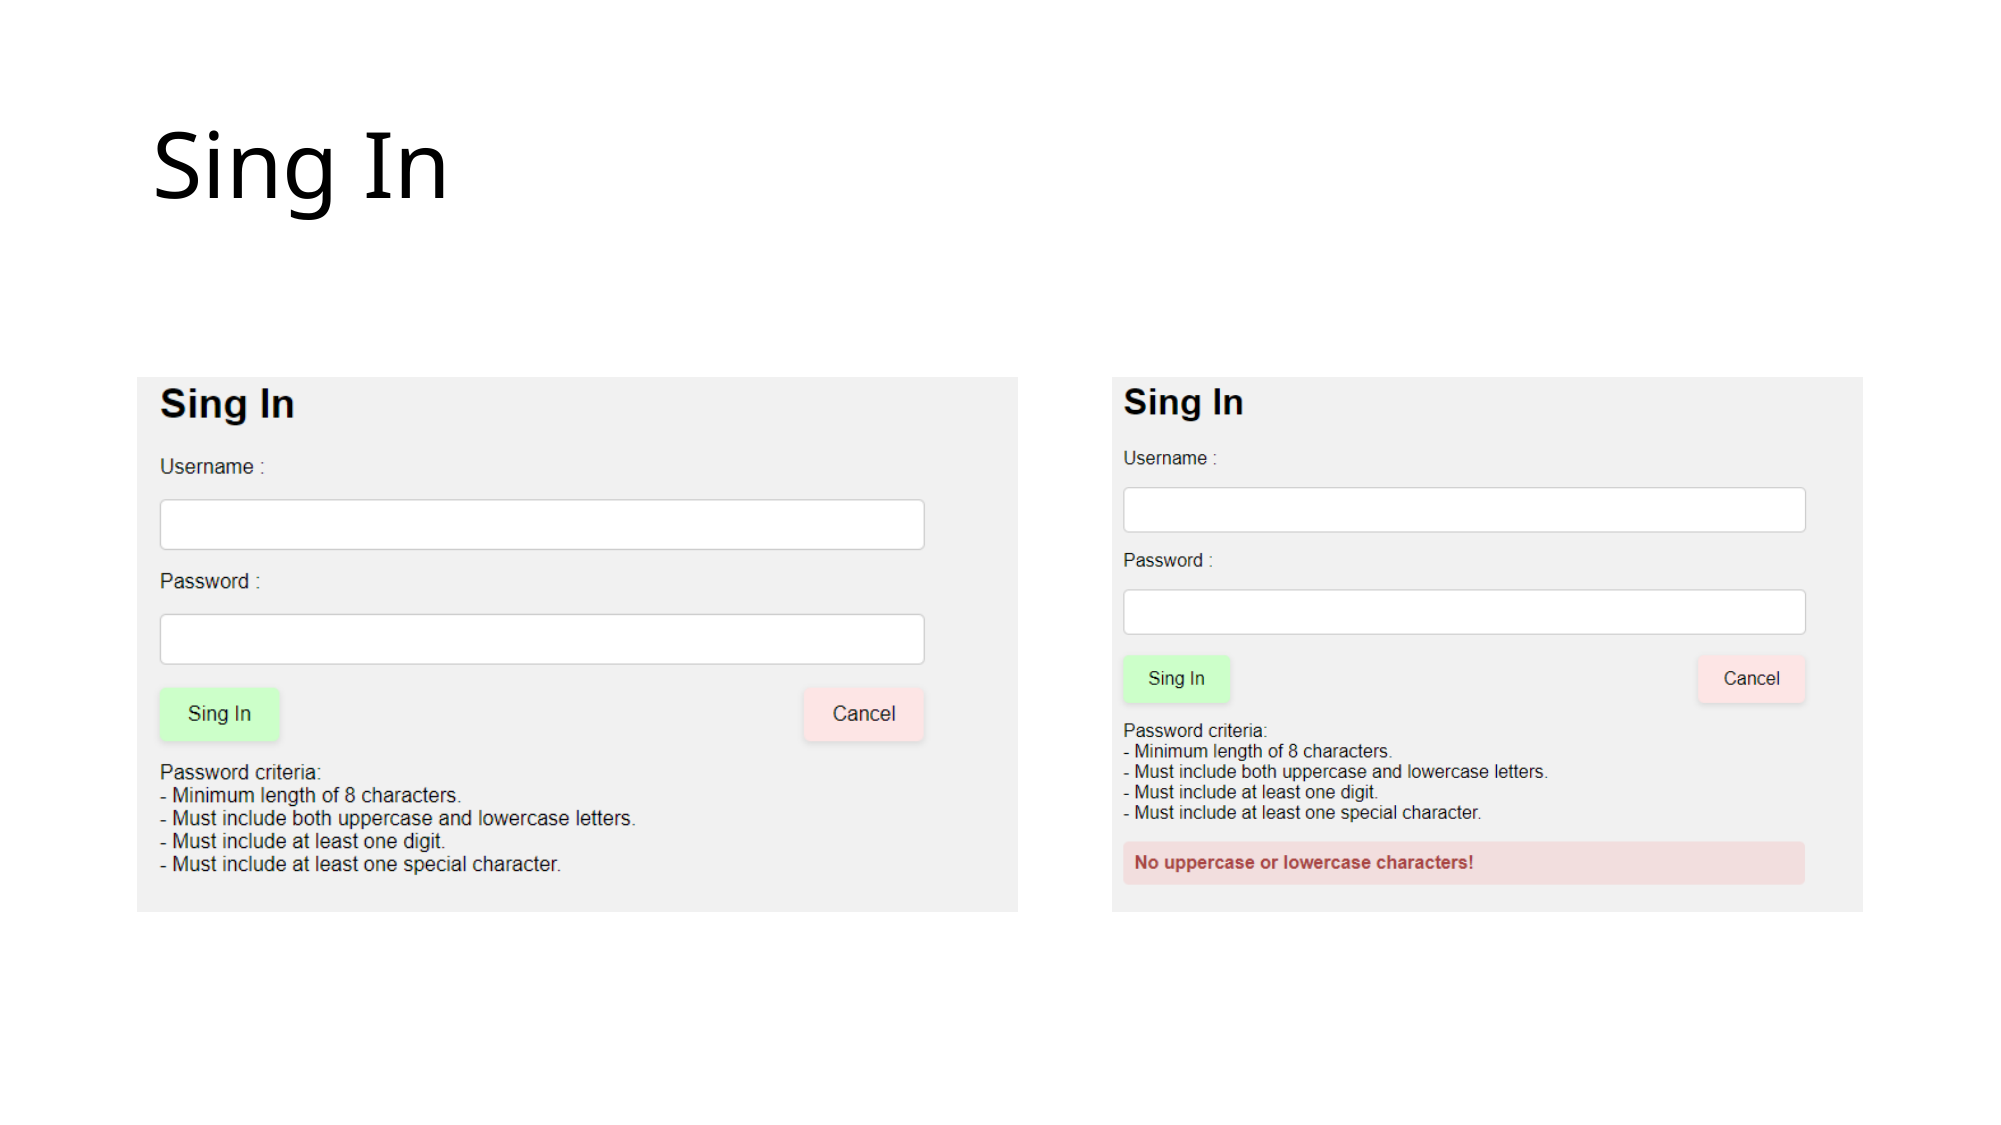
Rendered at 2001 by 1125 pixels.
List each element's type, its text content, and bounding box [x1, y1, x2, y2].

title Sing In [137, 59, 1863, 278]
picture [137, 377, 1018, 912]
picture [1112, 377, 1863, 912]
